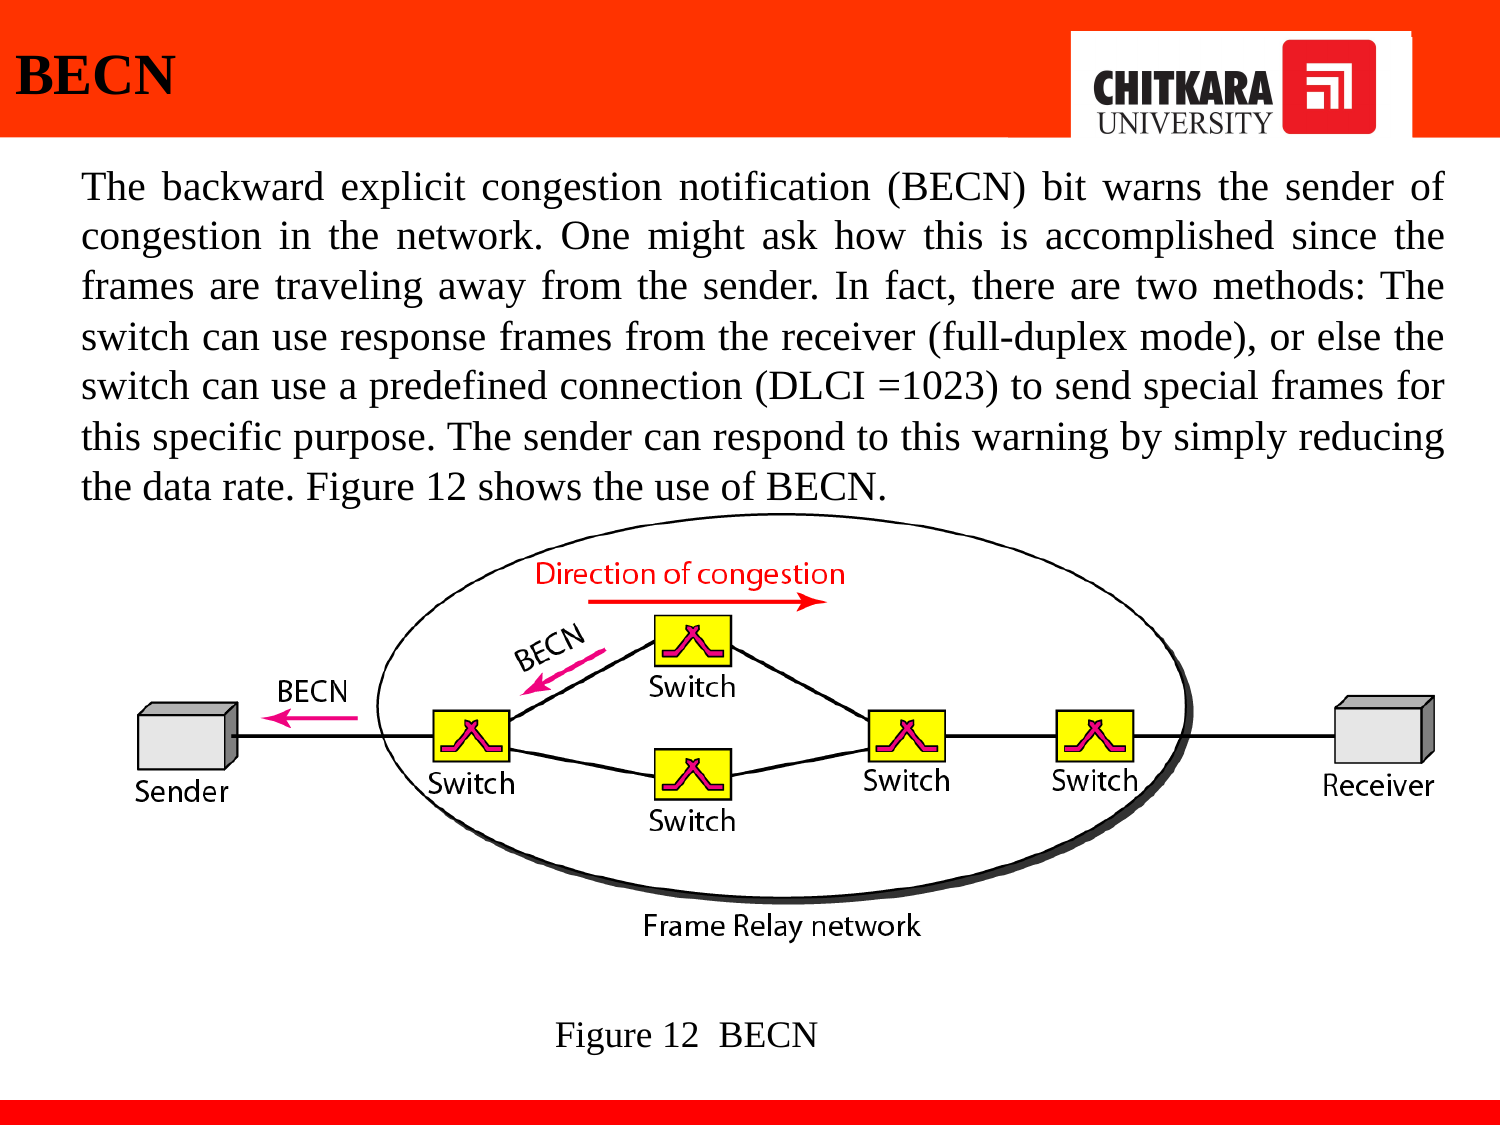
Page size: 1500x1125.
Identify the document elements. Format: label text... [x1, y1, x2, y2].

picture [134, 513, 1435, 944]
picture [1074, 37, 1391, 138]
text_box BECN [0, 28, 286, 114]
text_box The backward explicit congestion notification (BECN) bit warns the sender of congestion in the network. One might ask how this is accomplished since the frames are traveling away from the sender. In fact, there are two methods: The switch can use response frames from the receiver (full-duplex mode), or else the switch can use a predefined connection (DLCI =1023) to send special frames for this specific purpose. The sender can respond to this warning by simply reducing the data rate. Figure 12 shows the use of BECN. [66, 150, 1462, 516]
text_box Figure 12 BECN [539, 1002, 836, 1063]
